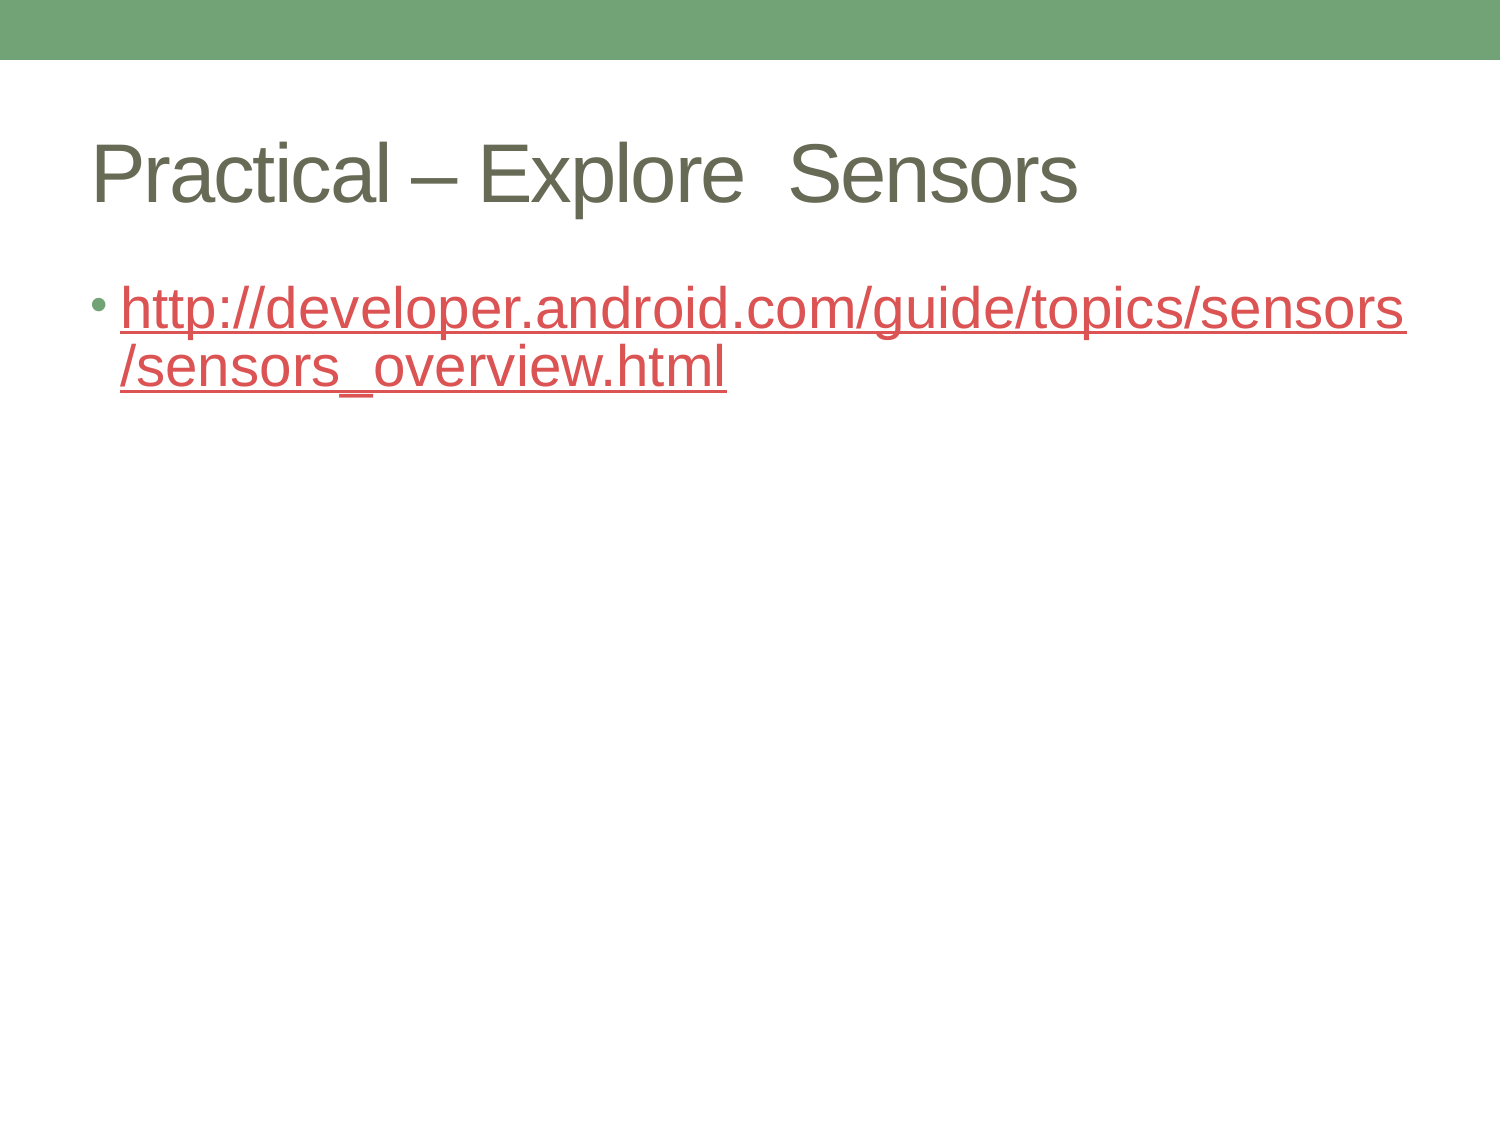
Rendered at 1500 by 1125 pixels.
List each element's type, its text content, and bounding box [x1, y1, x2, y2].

list http://developer.android.com/guide/topics/sensors/sensors_overview.html [75, 262, 1425, 1063]
title Practical – Explore Sensors [75, 87, 1425, 250]
